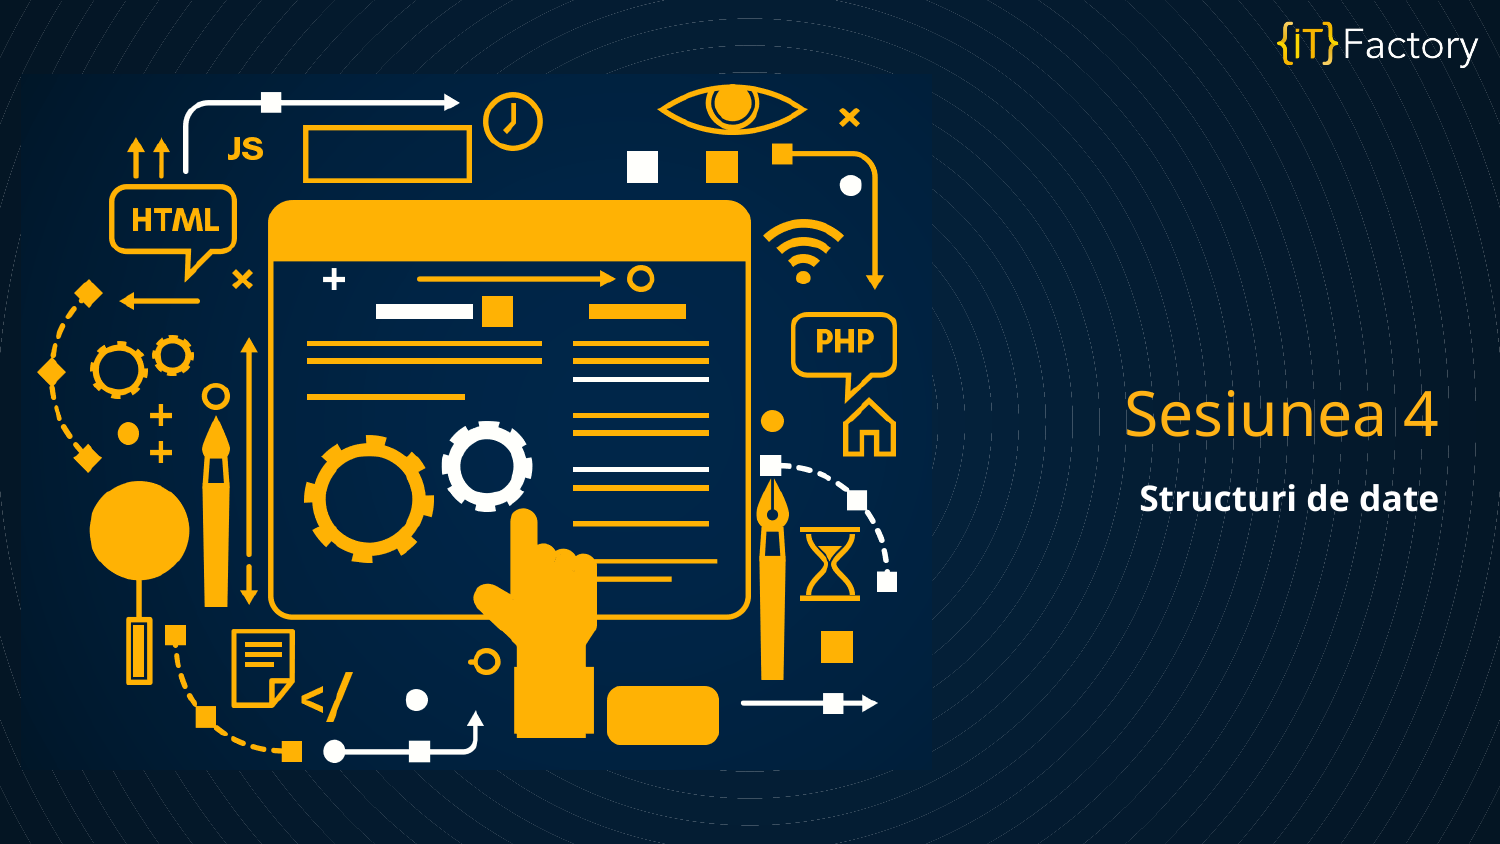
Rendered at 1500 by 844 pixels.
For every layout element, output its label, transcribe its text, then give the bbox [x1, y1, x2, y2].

subtitle Structuri de date [936, 461, 1455, 583]
title Sesiunea 4 [987, 380, 1455, 461]
picture [21, 73, 932, 770]
picture [1277, 16, 1479, 73]
